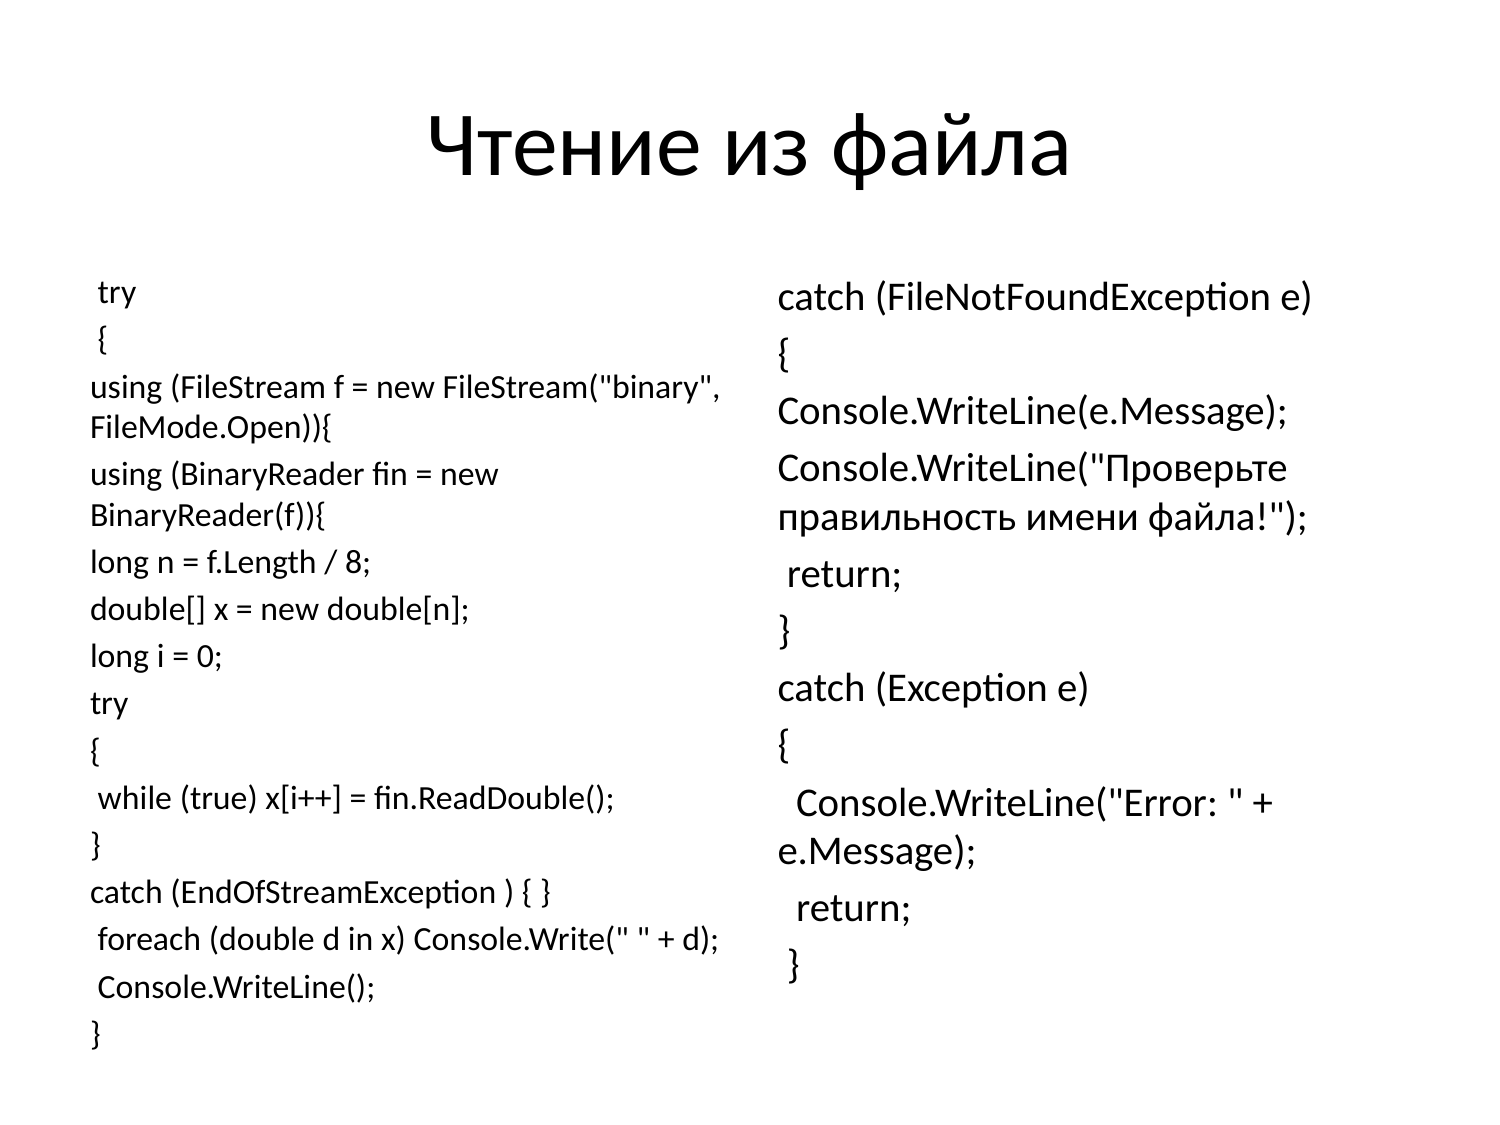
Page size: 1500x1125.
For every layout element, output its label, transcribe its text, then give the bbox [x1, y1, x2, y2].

list try { using (FileStream f = new FileStream("binary", FileMode.Open)){ using (BinaryReader fin = new BinaryReader(f)){ long n = f.Length / 8; double[] x = new double[n]; long i = 0; try { while (true) x[i++] = fin.ReadDouble(); } catch (EndOfStreamException ) { } foreach (double d in x) Console.Write(" " + d); Console.WriteLine(); } [75, 262, 738, 1106]
list catch (FileNotFoundException e) { Console.WriteLine(e.Message); Console.WriteLine("Проверьте правильность имени файла!"); return; } catch (Exception e) { Console.WriteLine("Error: " + e.Message); return; } [762, 262, 1483, 1005]
title Чтение из файла [75, 45, 1425, 233]
